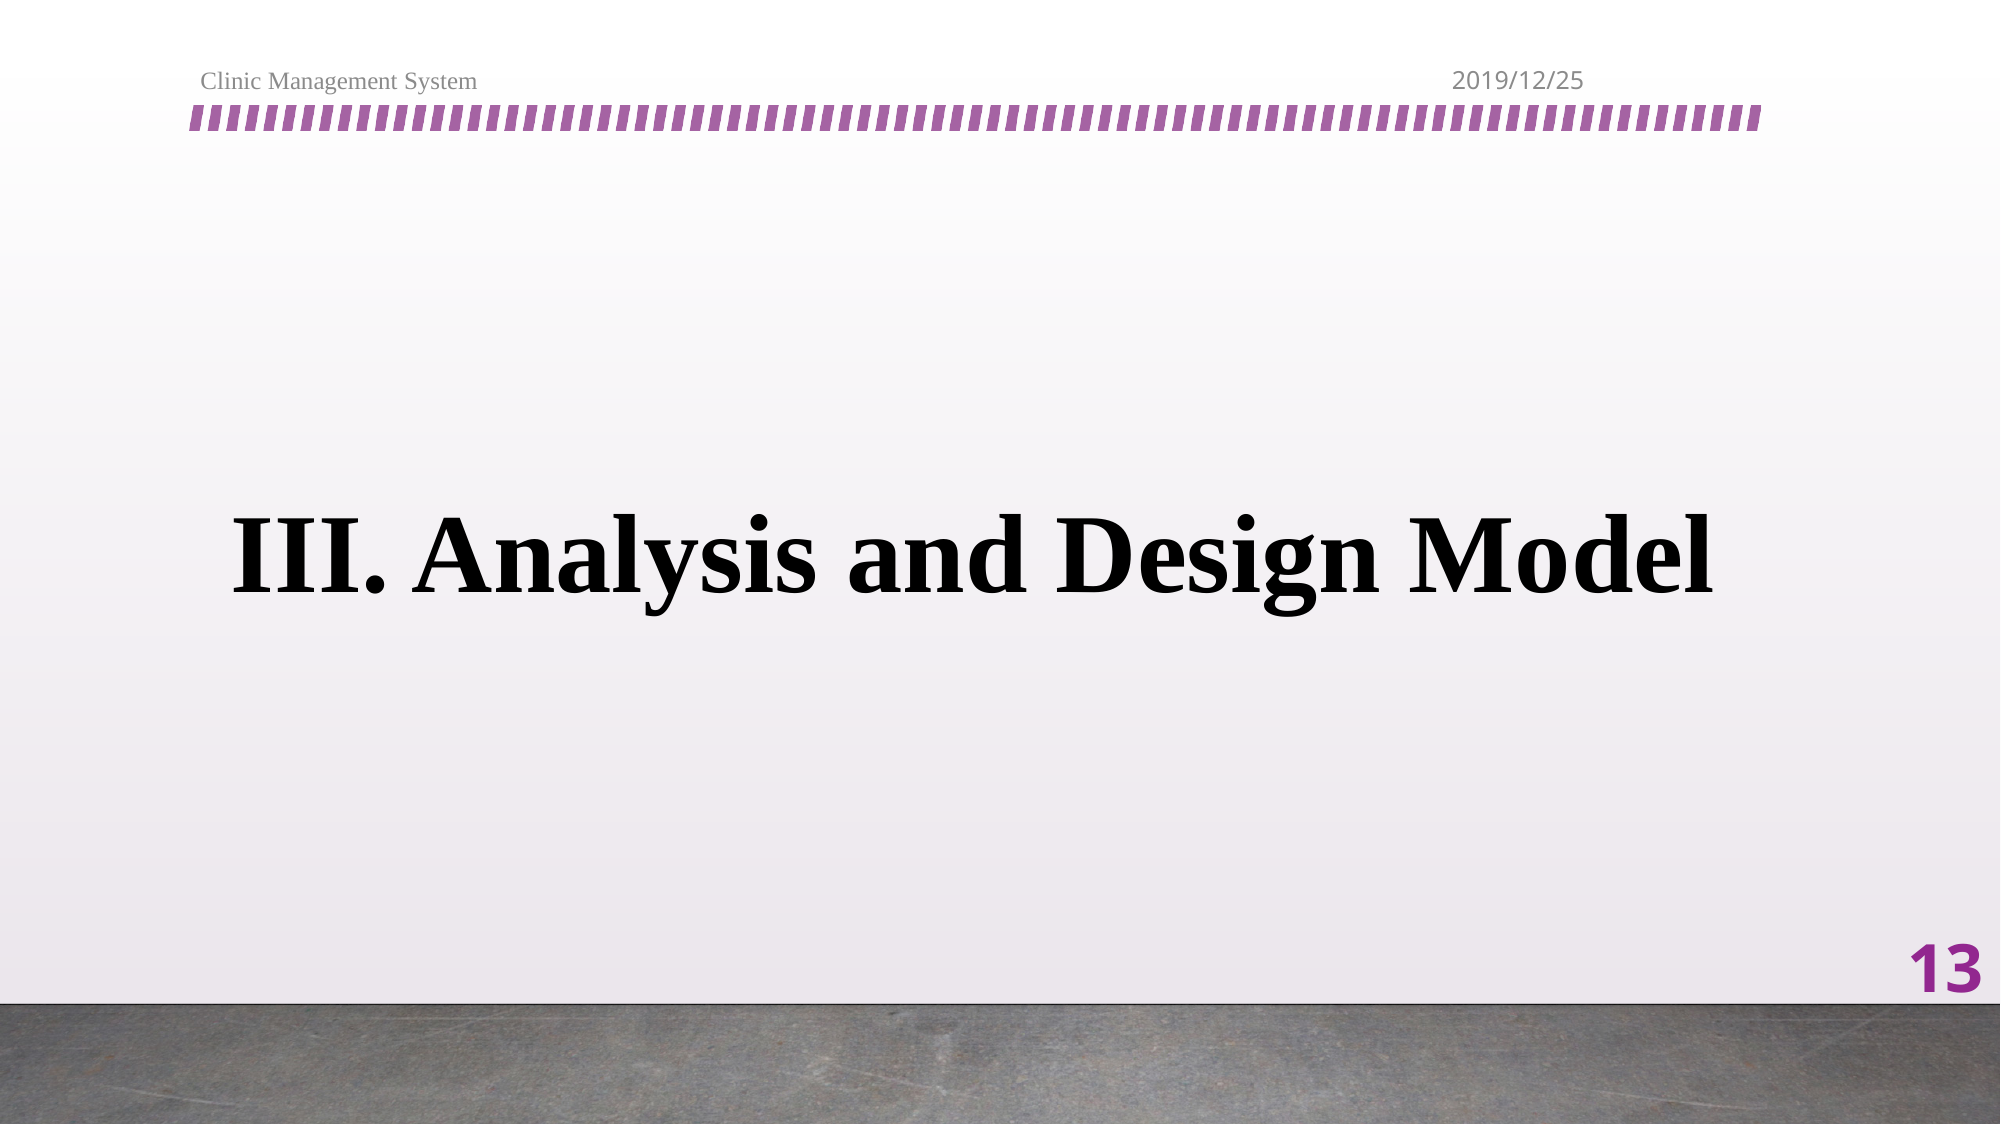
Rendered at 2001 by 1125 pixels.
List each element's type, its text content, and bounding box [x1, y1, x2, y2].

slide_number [1414, 54, 1600, 105]
title III. Analysis and Design Model [185, 288, 1762, 625]
picture [0, 1004, 2000, 1124]
slide_number 13 [1865, 918, 1999, 1001]
footer Clinic Management System [185, 54, 1296, 105]
